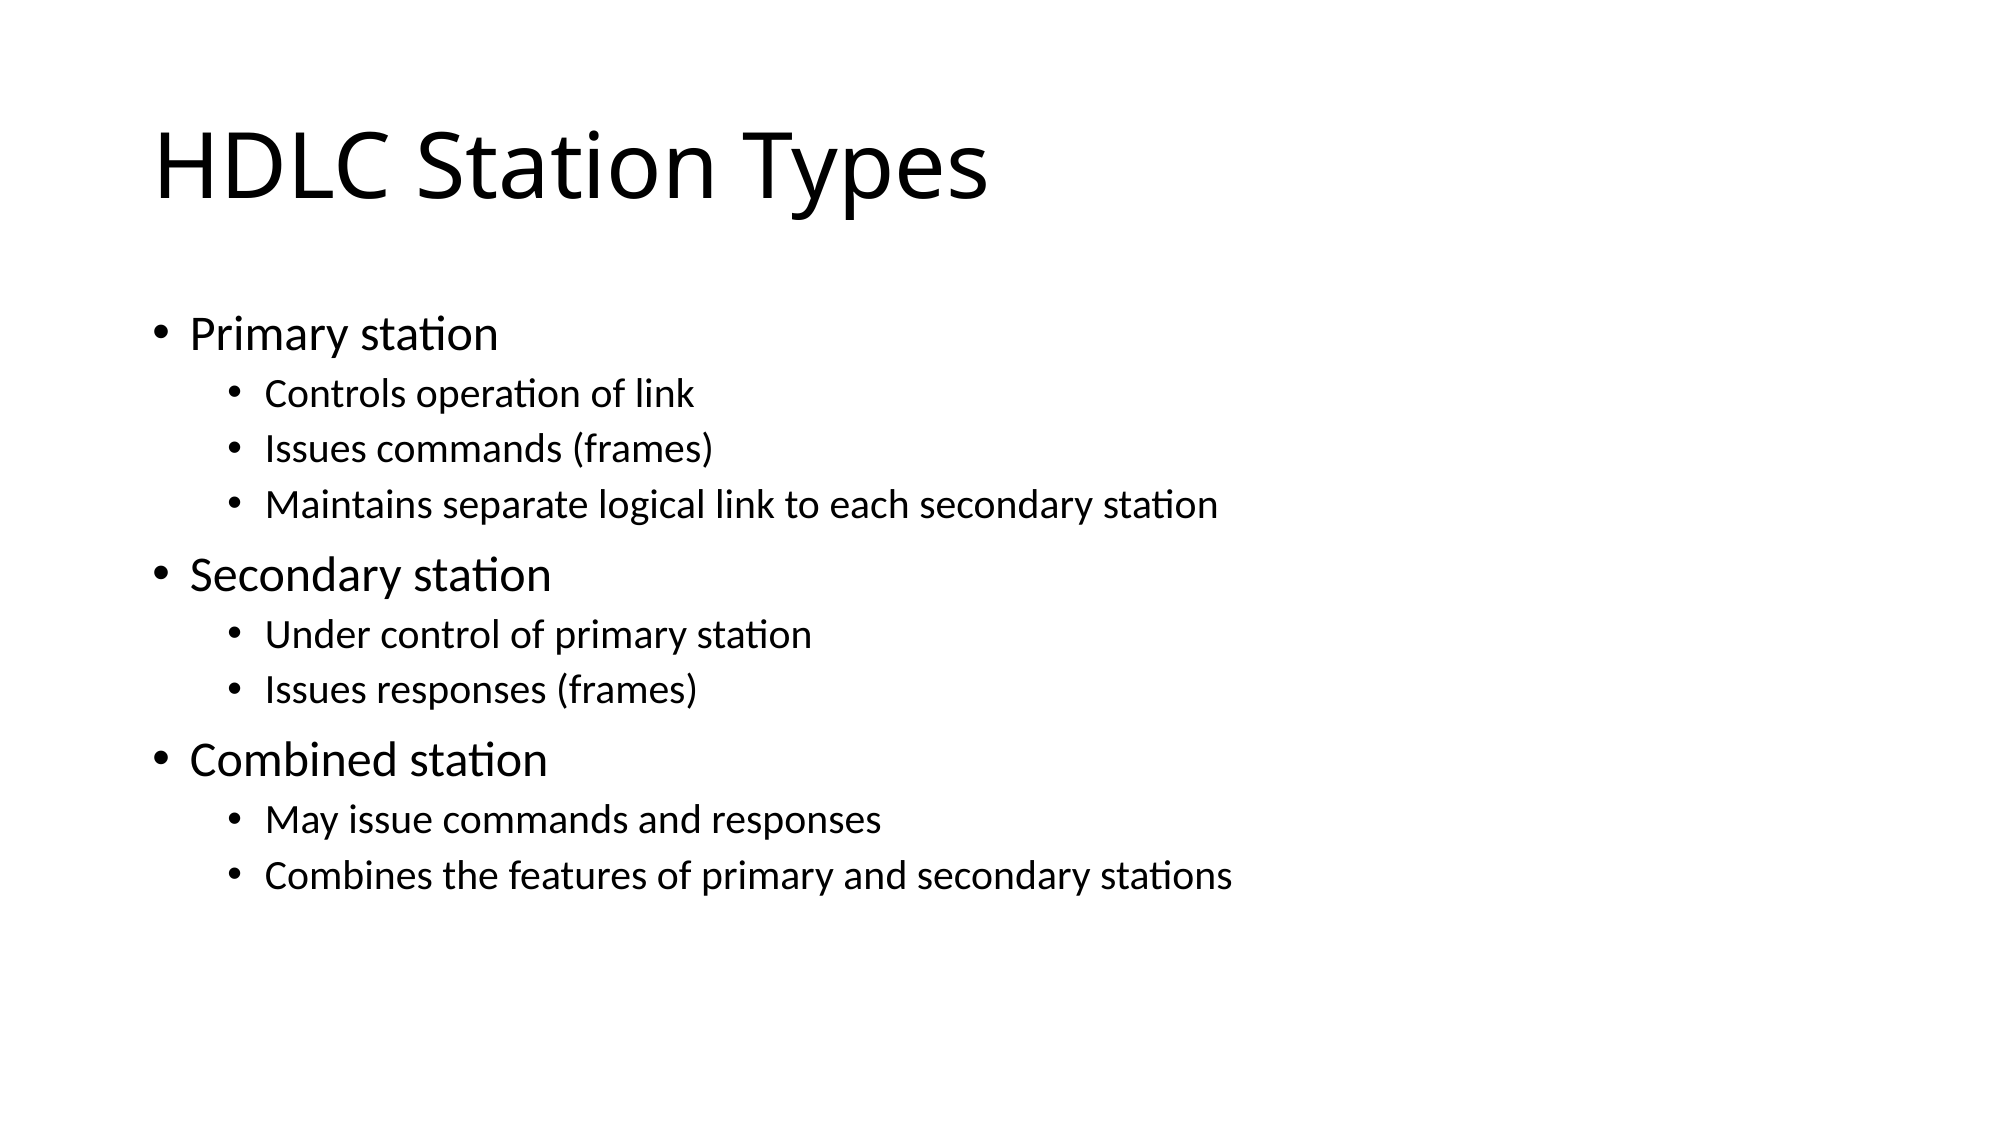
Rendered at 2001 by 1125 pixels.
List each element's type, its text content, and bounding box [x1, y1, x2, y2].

title HDLC Station Types [137, 59, 1863, 278]
list Primary station Controls operation of link Issues commands (frames) Maintains separate logical link to each secondary station Secondary station Under control of primary station Issues responses (frames) Combined station May issue commands and responses Combines the features of primary and secondary stations [137, 299, 1863, 1014]
